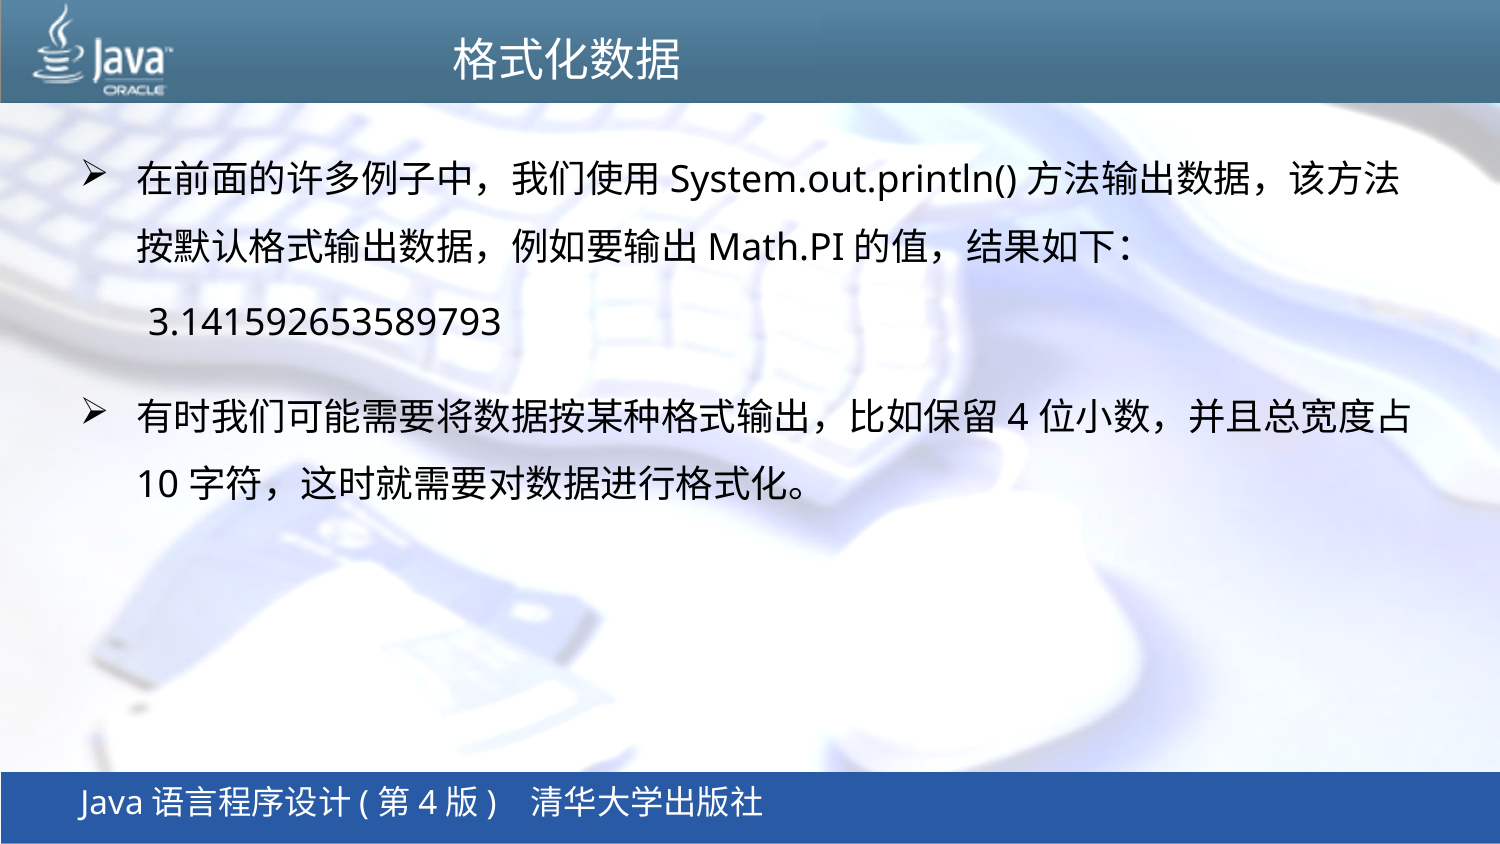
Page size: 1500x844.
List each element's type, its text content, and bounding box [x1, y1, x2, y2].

list 在前面的许多例子中，我们使用System.out.println()方法输出数据，该方法按默认格式输出数据，例如要输出Math.PI的值，结果如下： 3.141592653589793 [64, 125, 1448, 358]
list 有时我们可能需要将数据按某种格式输出，比如保留4位小数，并且总宽度占10字符，这时就需要对数据进行格式化。 [64, 362, 1448, 624]
title 格式化数据 [206, 20, 928, 97]
picture [0, 0, 1500, 103]
